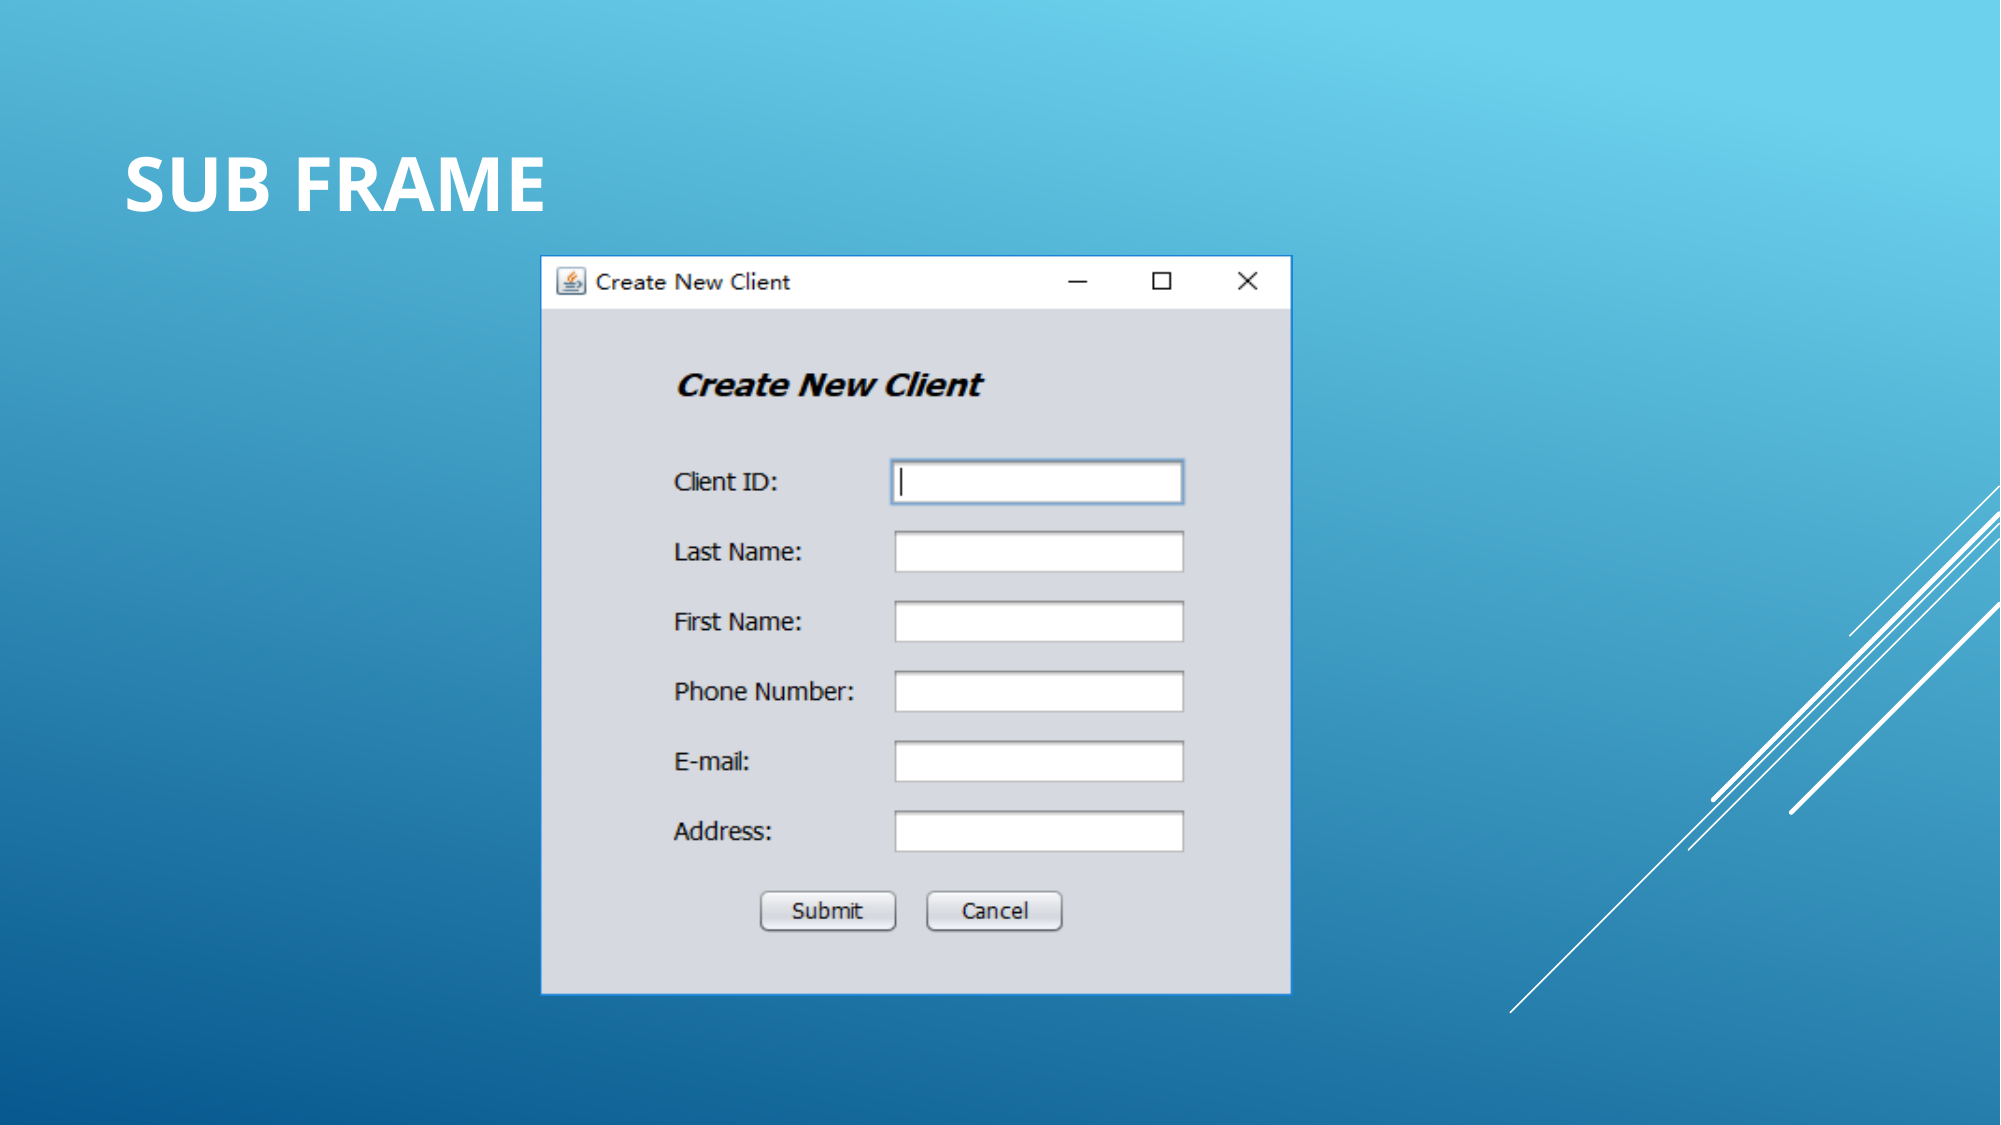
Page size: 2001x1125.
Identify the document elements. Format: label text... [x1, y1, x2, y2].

text_box Sub frame [109, 57, 1510, 305]
picture [540, 254, 1293, 996]
